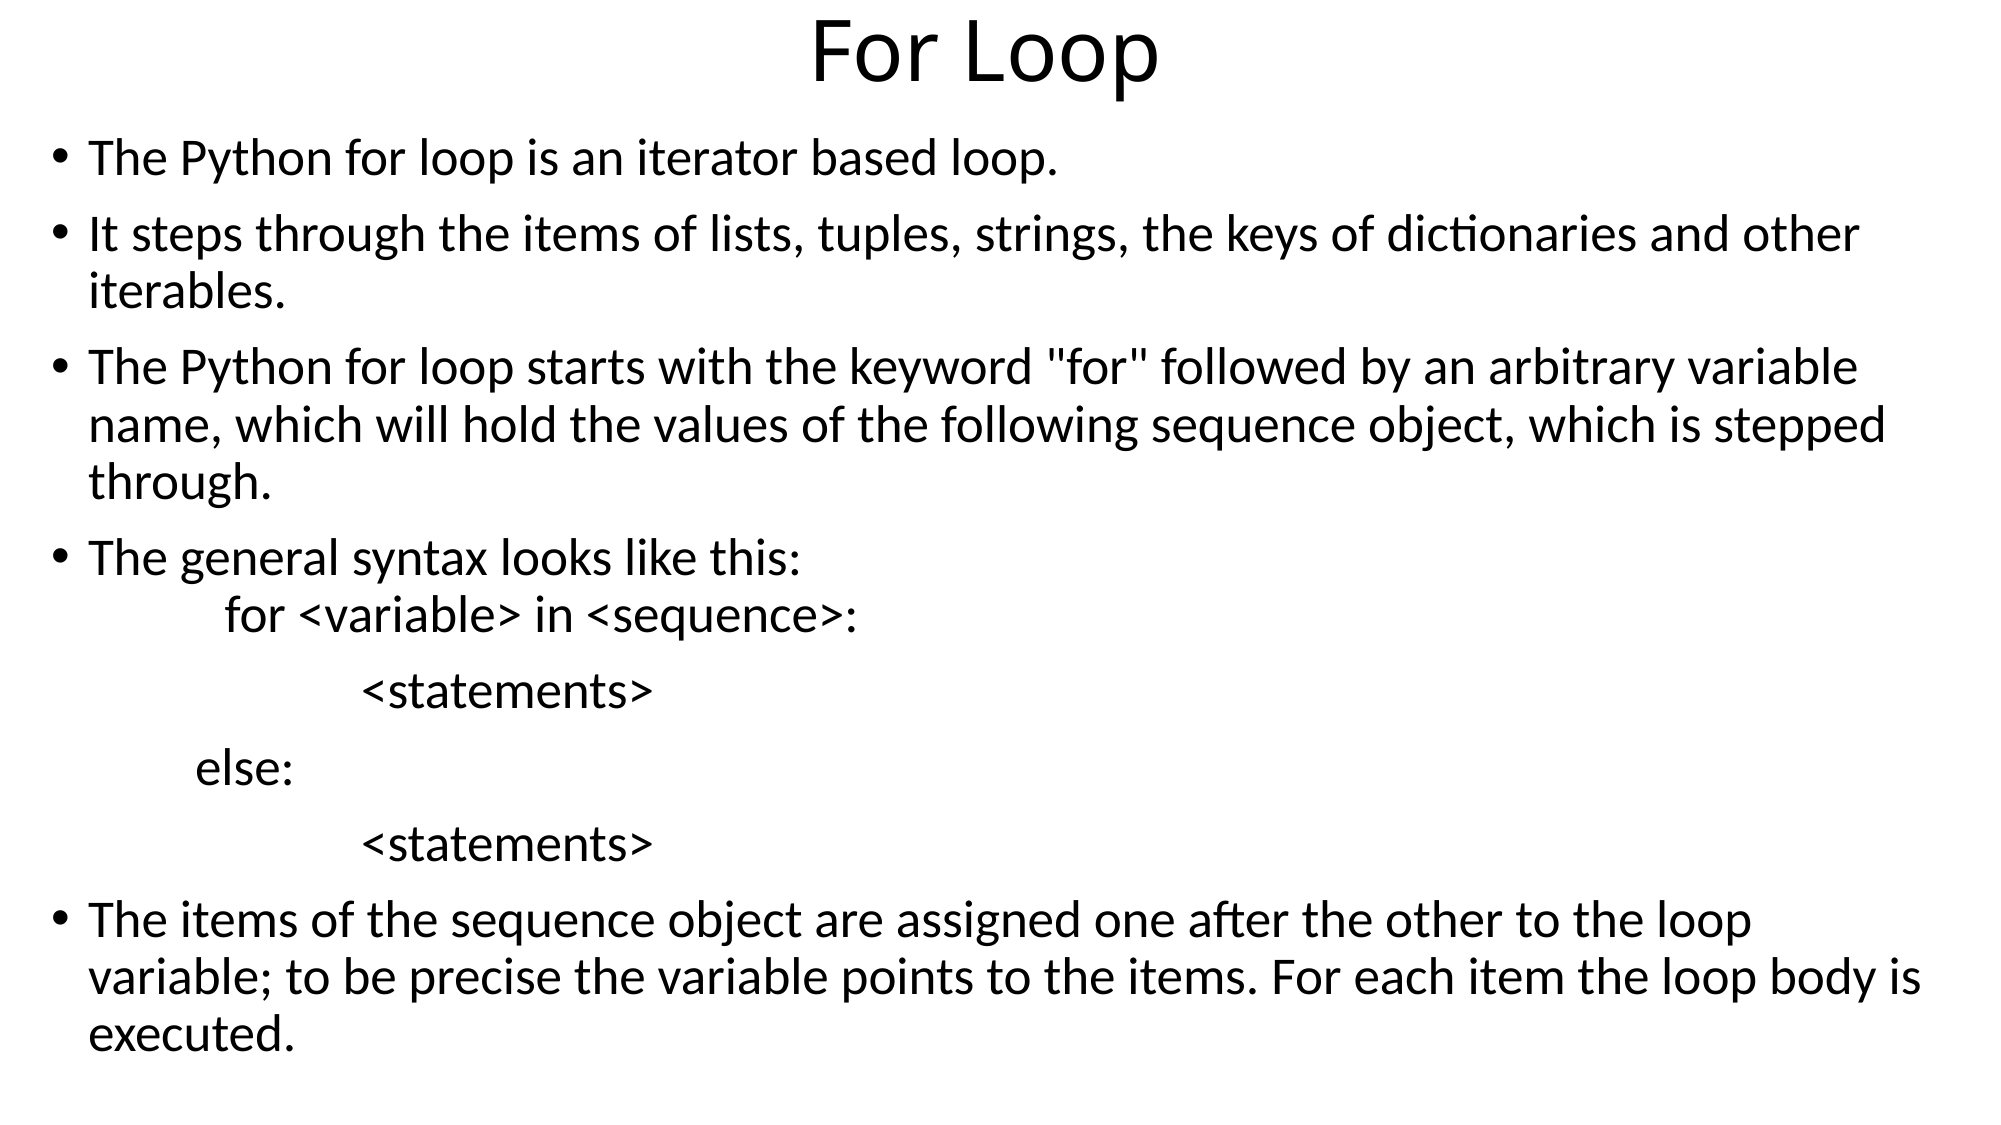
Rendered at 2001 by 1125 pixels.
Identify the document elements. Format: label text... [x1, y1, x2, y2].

title For Loop [134, 0, 1859, 108]
list The Python for loop is an iterator based loop. It steps through the items of lists, tuples, strings, the keys of dictionaries and other iterables. The Python for loop starts with the keyword "for" followed by an arbitrary variable name, which will hold the values of the following sequence object, which is stepped through. The general syntax looks like this: for <variable> in <sequence>: <statements> else: <statements> The items of the sequence object are assigned one after the other to the loop variable; to be precise the variable points to the items. For each item the loop body is executed. [36, 122, 1944, 1075]
